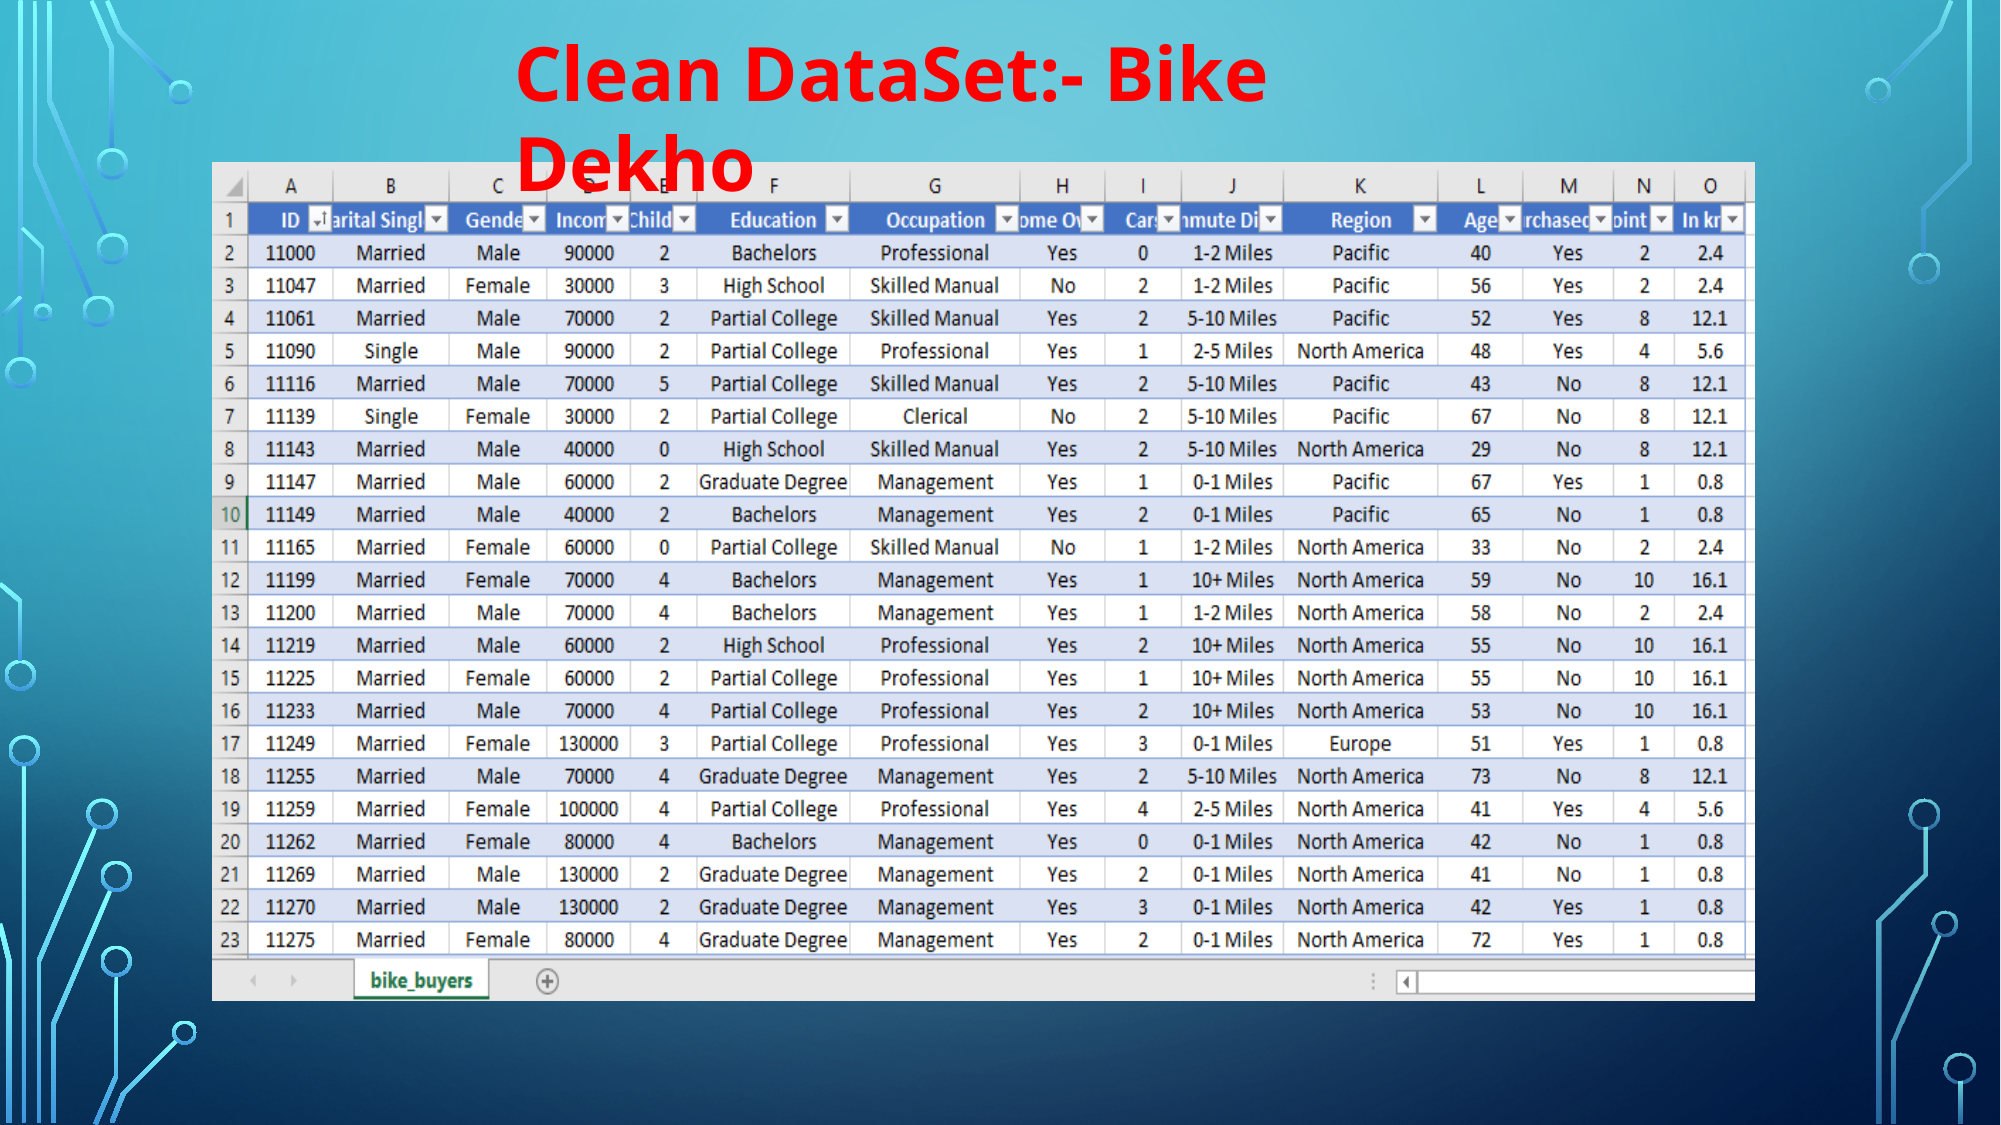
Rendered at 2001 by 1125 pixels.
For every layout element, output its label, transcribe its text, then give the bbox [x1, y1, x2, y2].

picture [211, 162, 1756, 1001]
text_box Clean DataSet:- Bike Dekho [499, 19, 1393, 162]
